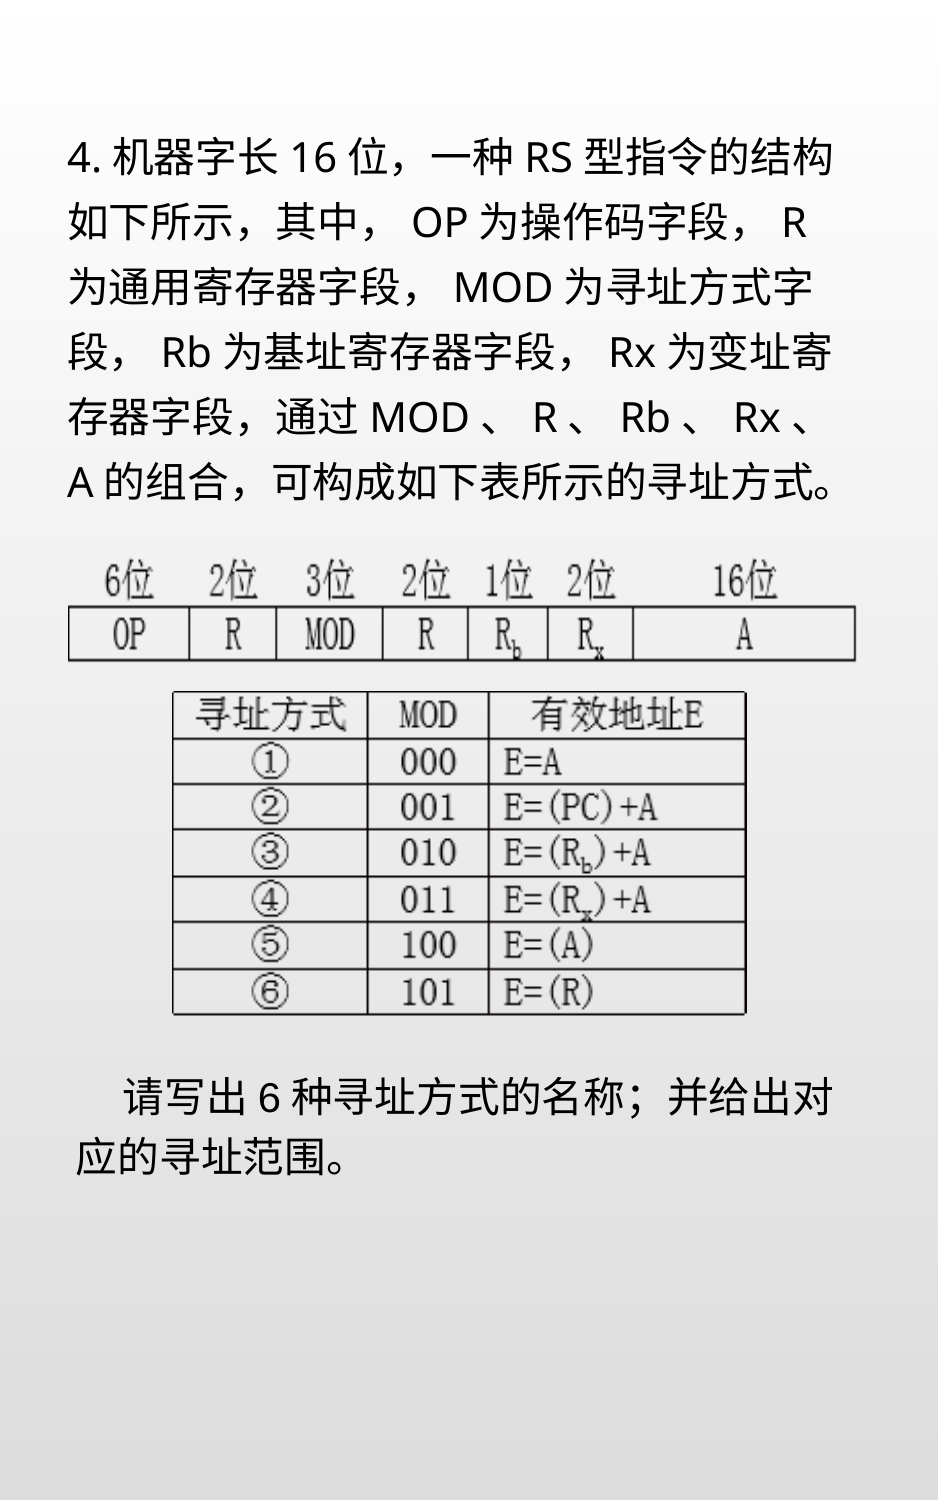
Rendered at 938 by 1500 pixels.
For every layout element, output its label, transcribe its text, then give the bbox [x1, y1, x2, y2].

picture [68, 553, 858, 667]
text_box 请写出6种寻址方式的名称；并给出对应的寻址范围。 [61, 1053, 858, 1248]
picture [172, 691, 747, 1018]
text_box 4.机器字长16位，一种RS型指令的结构如下所示，其中，OP为操作码字段，R为通用寄存器字段，MOD为寻址方式字段，Rb为基址寄存器字段，Rx为变址寄存器字段，通过MOD、R、Rb、Rx、A的组合，可构成如下表所示的寻址方式。 [52, 86, 867, 537]
